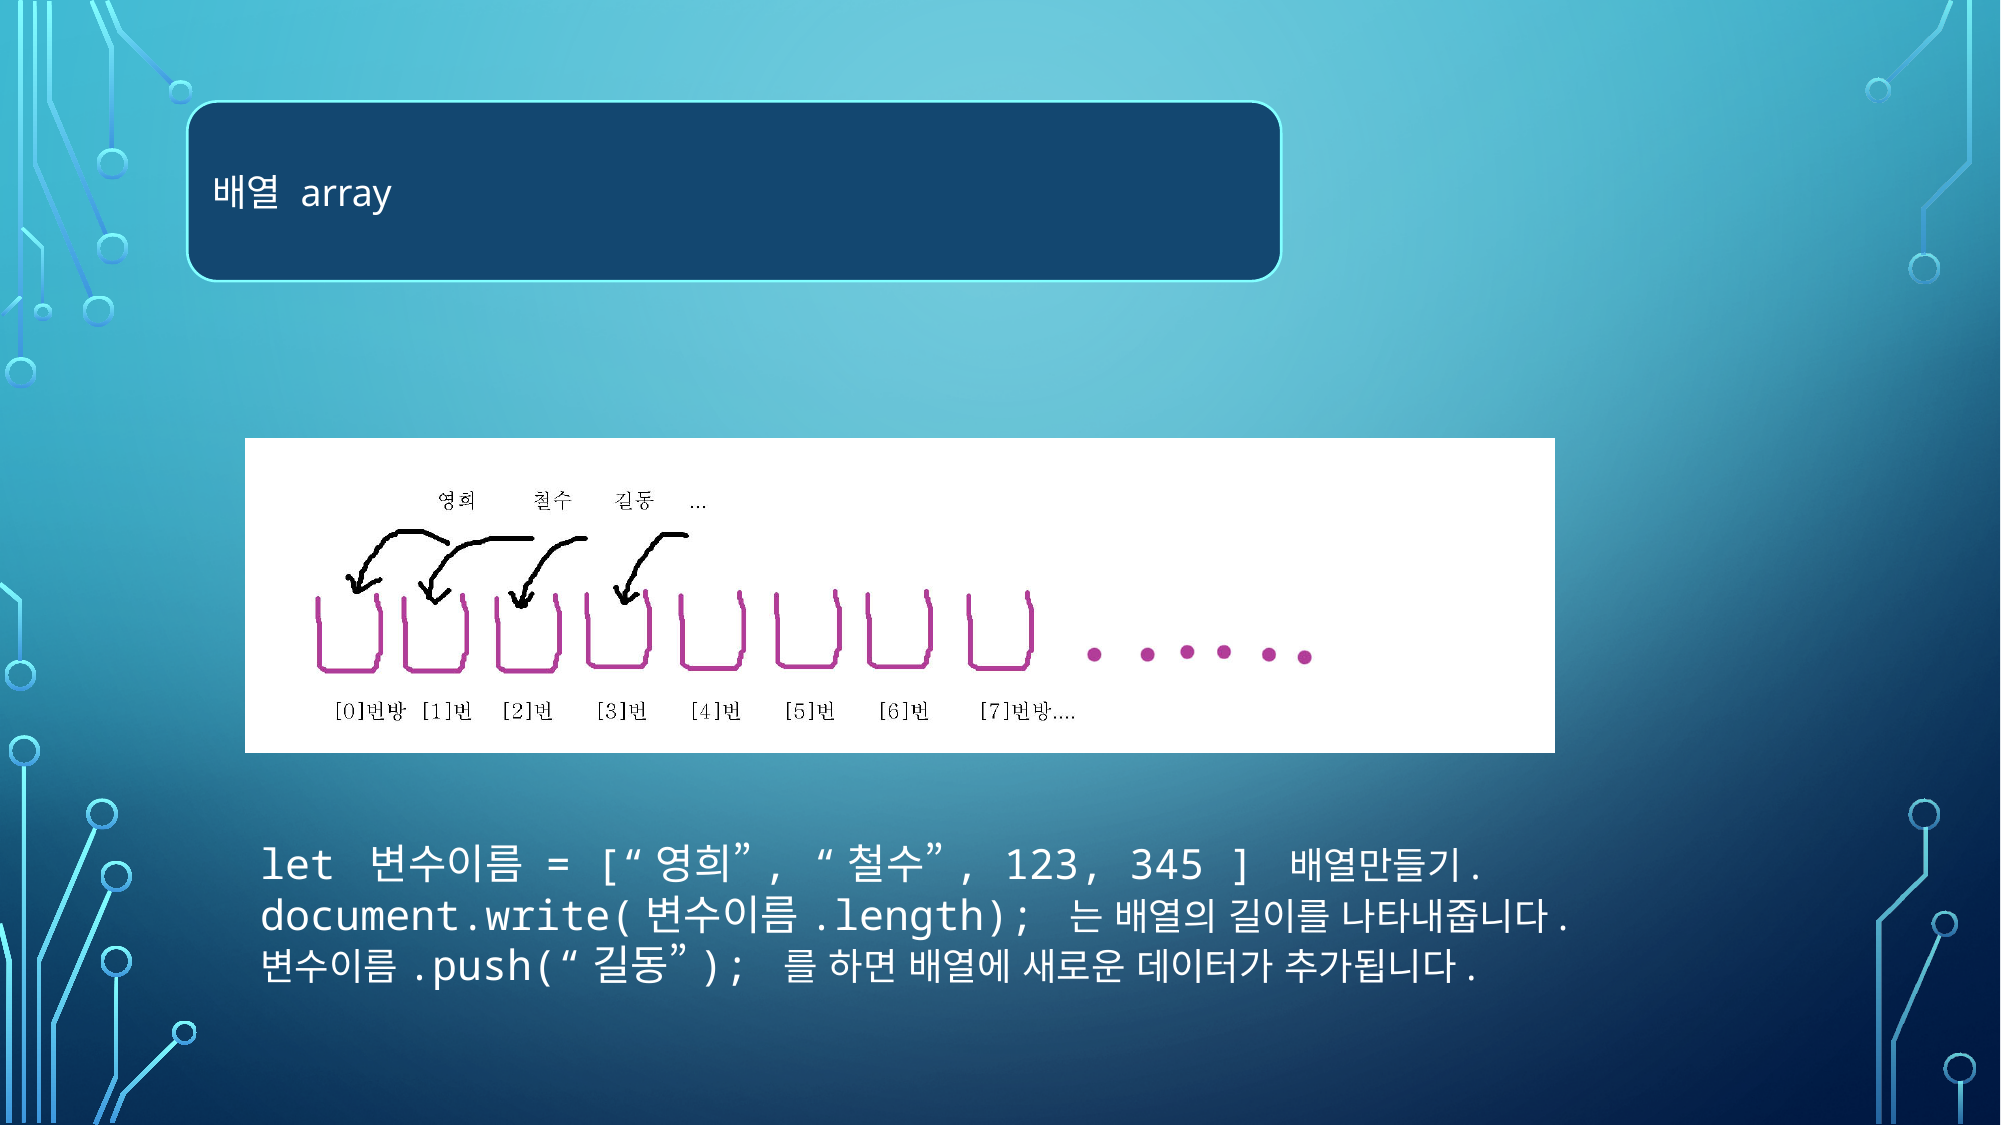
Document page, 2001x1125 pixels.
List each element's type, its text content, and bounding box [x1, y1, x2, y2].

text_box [186, 101, 1282, 282]
text_box let 변수이름 = [“영희”, “철수”, 123, 345 ] 배열만들기. document.write(변수이름.length); 는 배열의 길이를 나타내줍니다. 변수이름.push(“길동”); 를 하면 배열에 새로운 데이터가 추가됩니다. [245, 830, 1583, 996]
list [244, 438, 1556, 753]
